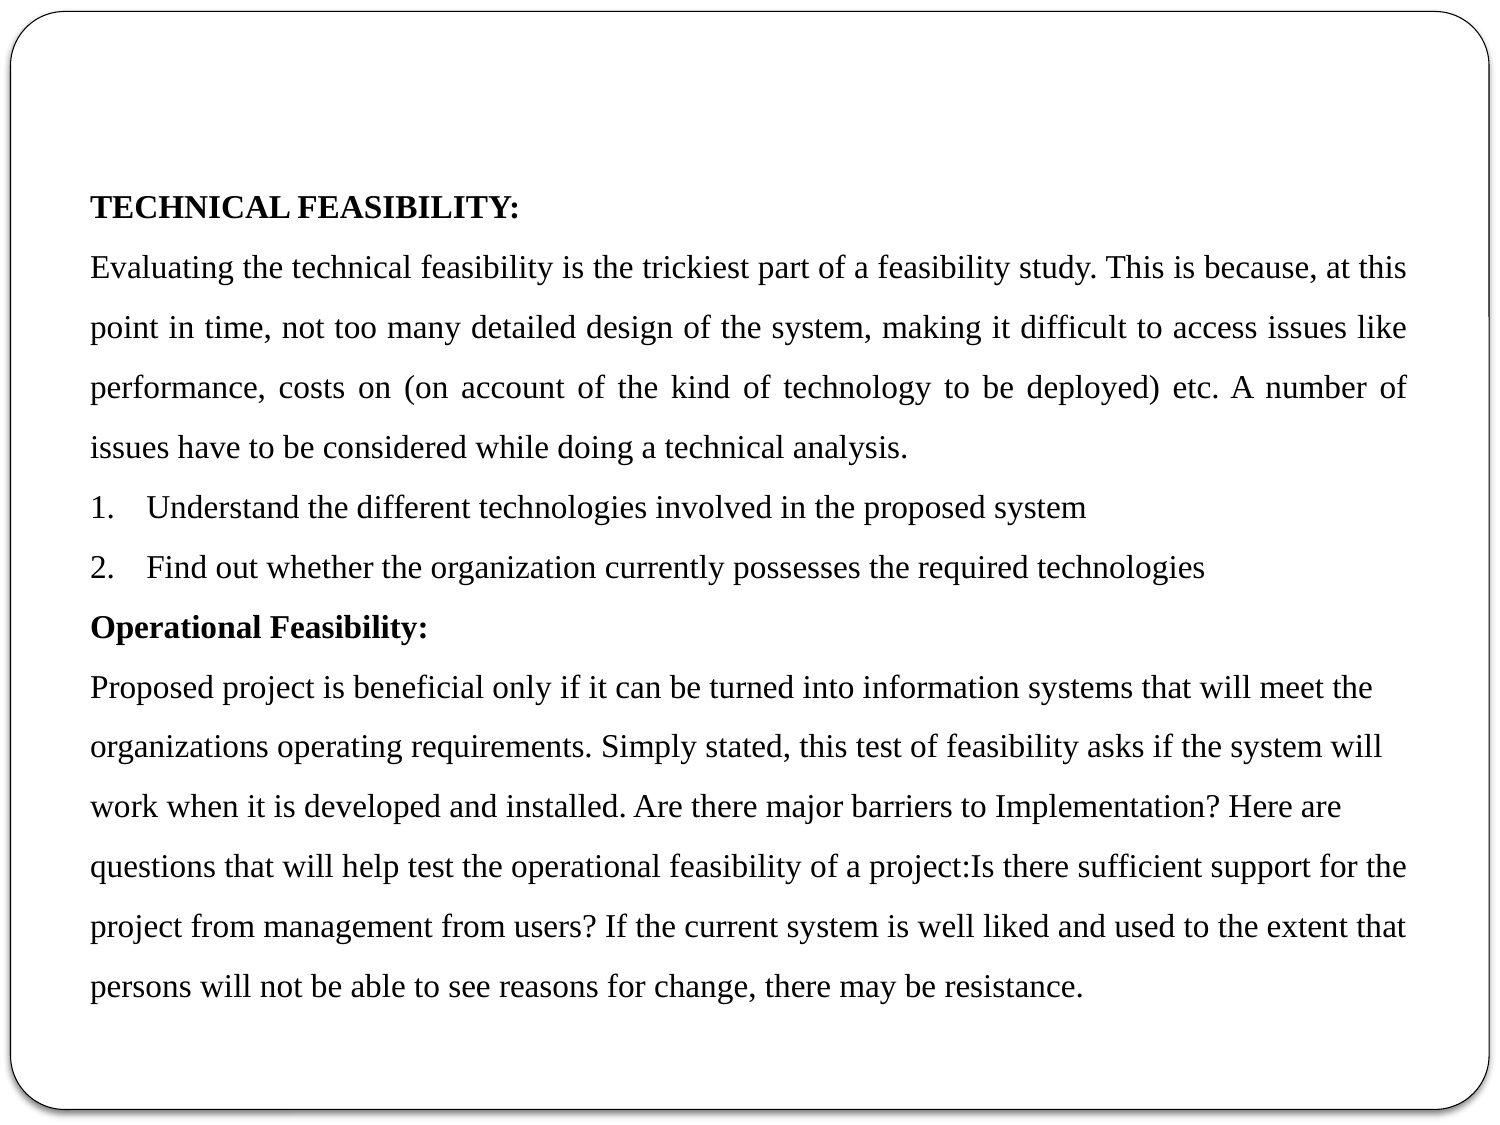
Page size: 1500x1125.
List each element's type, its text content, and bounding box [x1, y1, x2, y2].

text_box TECHNICAL FEASIBILITY: Evaluating the technical feasibility is the trickiest part of a feasibility study. This is because, at this point in time, not too many detailed design of the system, making it difficult to access issues like performance, costs on (on account of the kind of technology to be deployed) etc. A number of issues have to be considered while doing a technical analysis. Understand the different technologies involved in the proposed system Find out whether the organization currently possesses the required technologies Operational Feasibility: Proposed project is beneficial only if it can be turned into information systems that will meet the organizations operating requirements. Simply stated, this test of feasibility asks if the system will work when it is developed and installed. Are there major barriers to Implementation? Here are questions that will help test the operational feasibility of a project:Is there sufficient support for the project from management from users? If the current system is well liked and used to the extent that persons will not be able to see reasons for change, there may be resistance. [74, 158, 1425, 1012]
